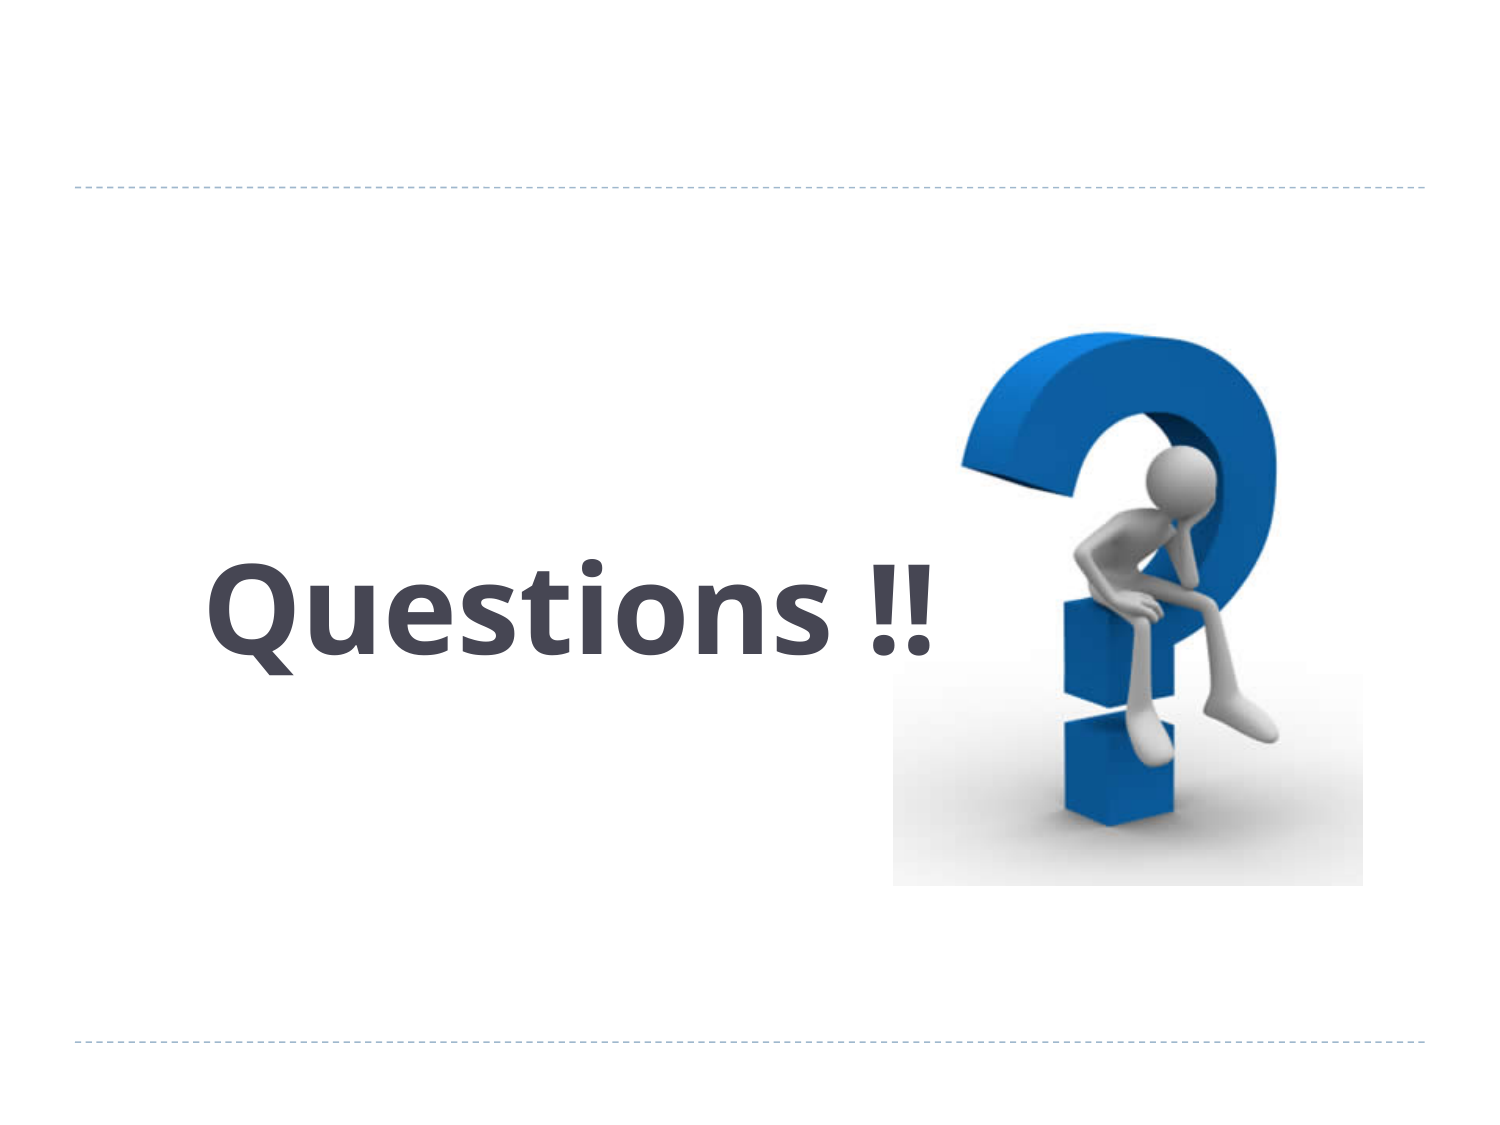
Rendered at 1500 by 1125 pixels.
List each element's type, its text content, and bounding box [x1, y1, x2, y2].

picture [893, 299, 1363, 887]
title Questions !! [187, 525, 887, 688]
